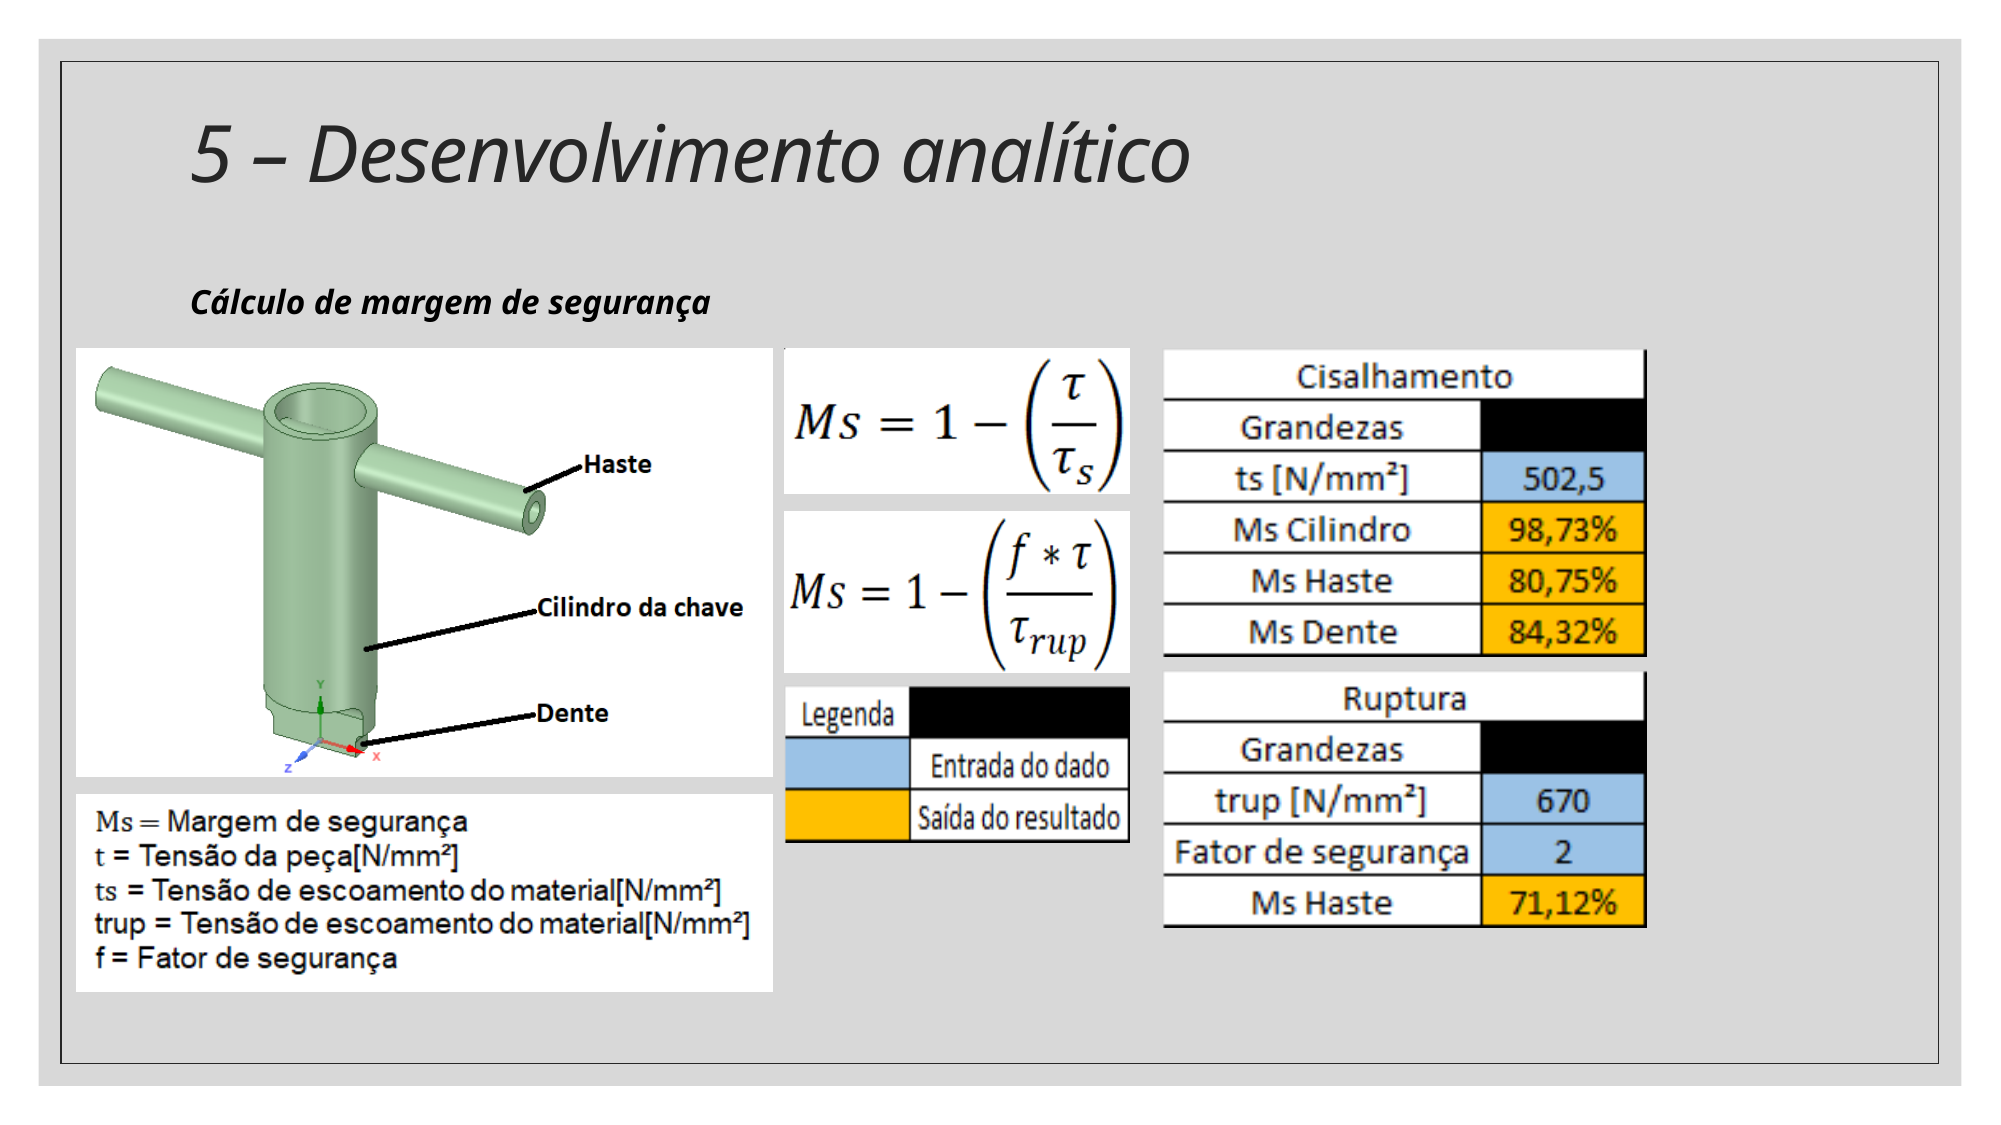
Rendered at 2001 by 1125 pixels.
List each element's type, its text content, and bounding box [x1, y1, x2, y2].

picture [784, 348, 1130, 494]
picture [784, 685, 1130, 843]
picture [1162, 348, 1647, 657]
picture [76, 348, 773, 777]
picture [784, 511, 1130, 673]
picture [76, 794, 773, 992]
picture [1162, 670, 1647, 928]
title 5 – Desenvolvimento analítico Cálculo de margem de segurança [174, 105, 1825, 331]
